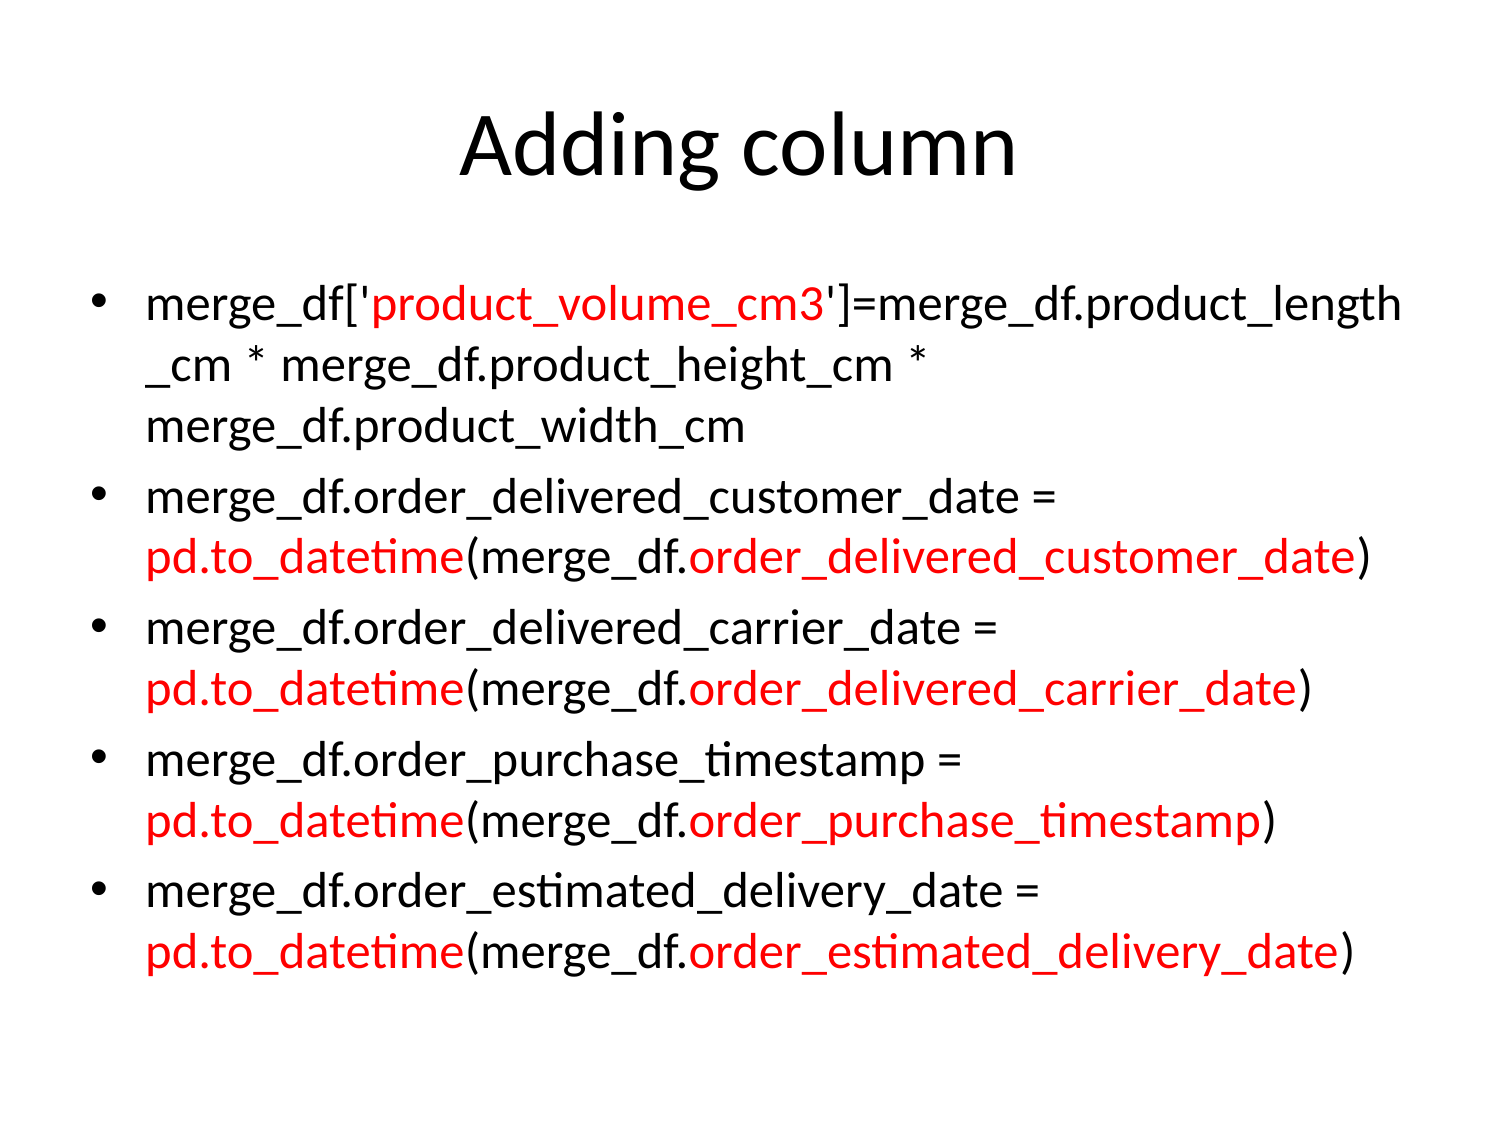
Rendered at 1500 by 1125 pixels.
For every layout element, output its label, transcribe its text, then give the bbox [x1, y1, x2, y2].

title Adding column [75, 45, 1425, 233]
list merge_df['product_volume_cm3']=merge_df.product_length_cm * merge_df.product_height_cm * merge_df.product_width_cm merge_df.order_delivered_customer_date = pd.to_datetime(merge_df.order_delivered_customer_date) merge_df.order_delivered_carrier_date = pd.to_datetime(merge_df.order_delivered_carrier_date) merge_df.order_purchase_timestamp = pd.to_datetime(merge_df.order_purchase_timestamp) merge_df.order_estimated_delivery_date = pd.to_datetime(merge_df.order_estimated_delivery_date) [75, 262, 1425, 1005]
